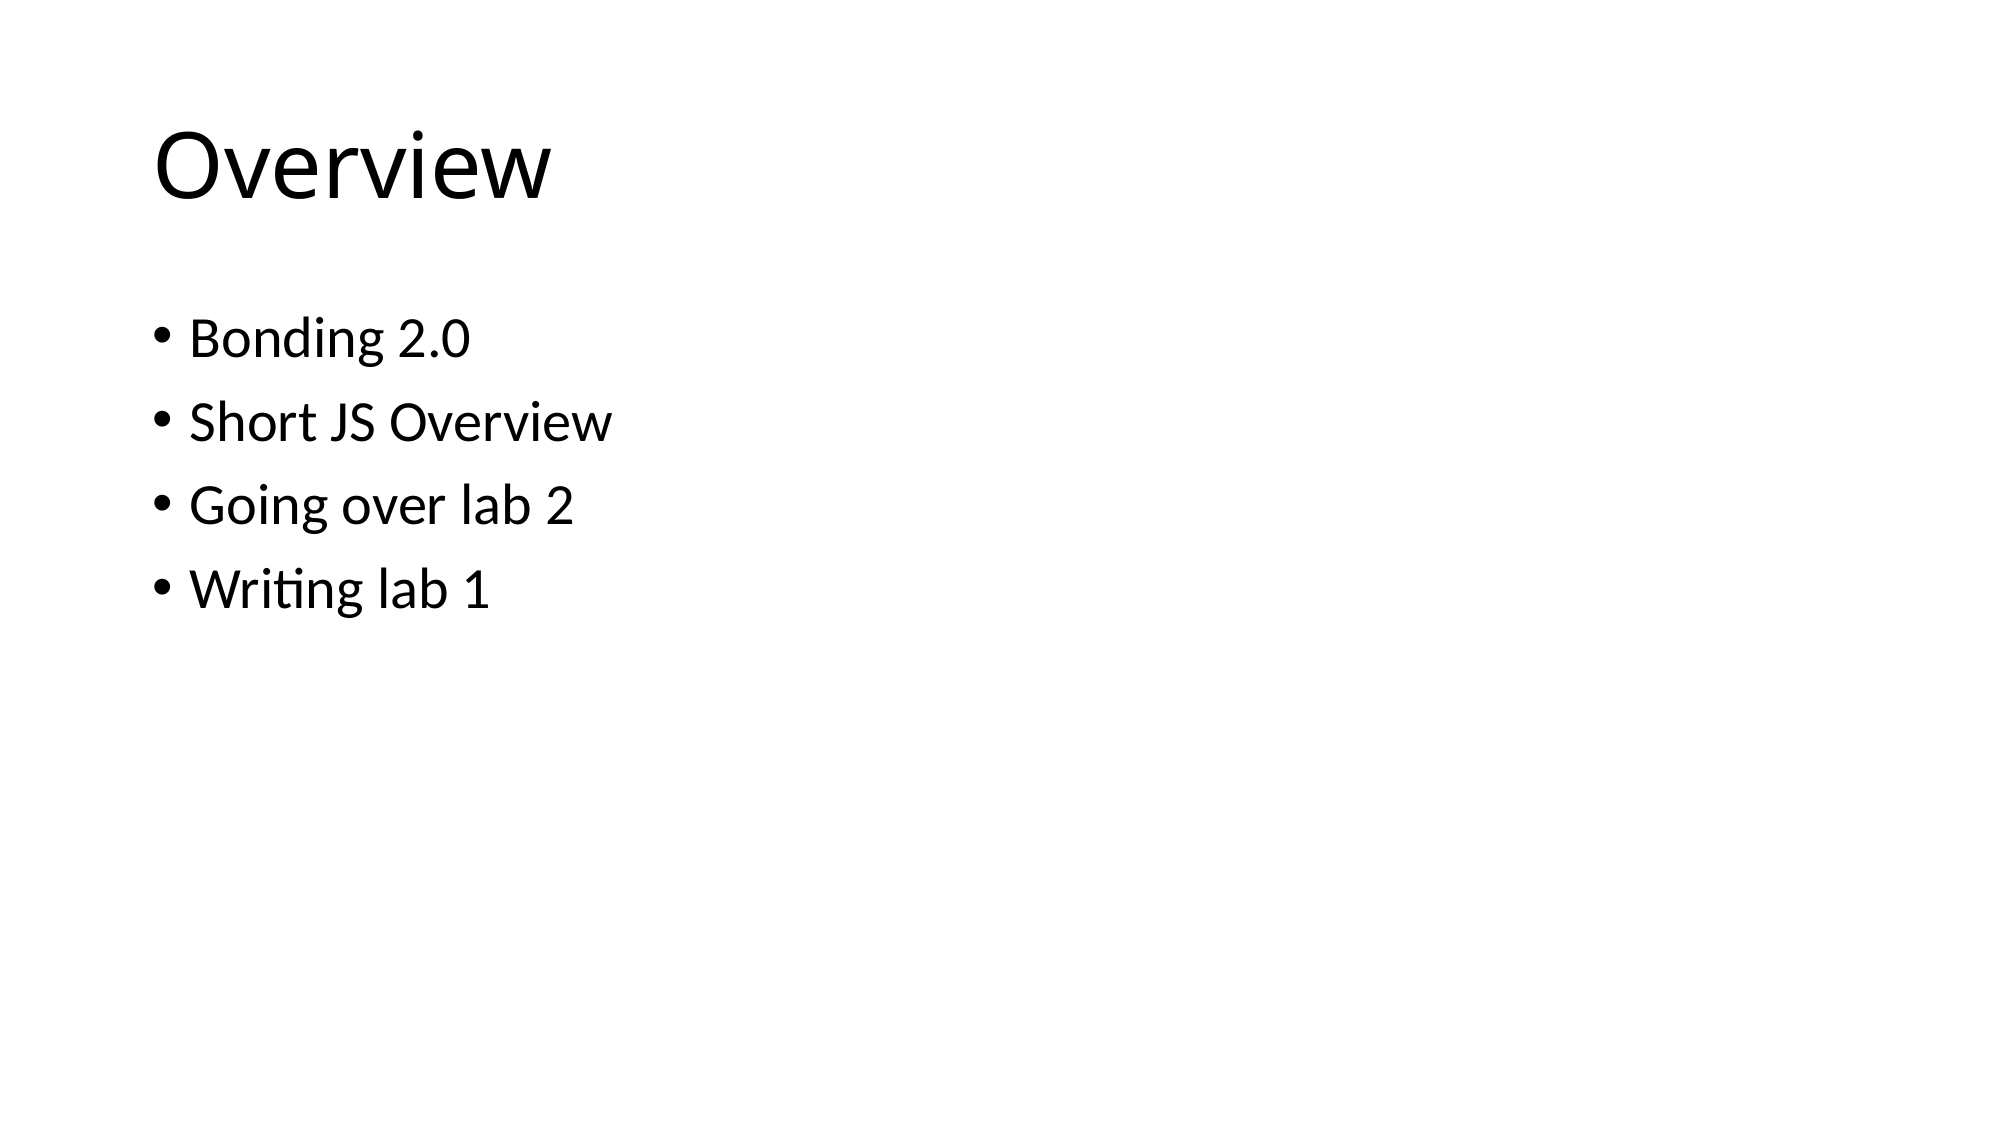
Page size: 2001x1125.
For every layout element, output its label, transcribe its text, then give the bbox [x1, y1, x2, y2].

title Overview [137, 59, 1863, 278]
list Bonding 2.0 Short JS Overview Going over lab 2 Writing lab 1 [137, 299, 1863, 1014]
